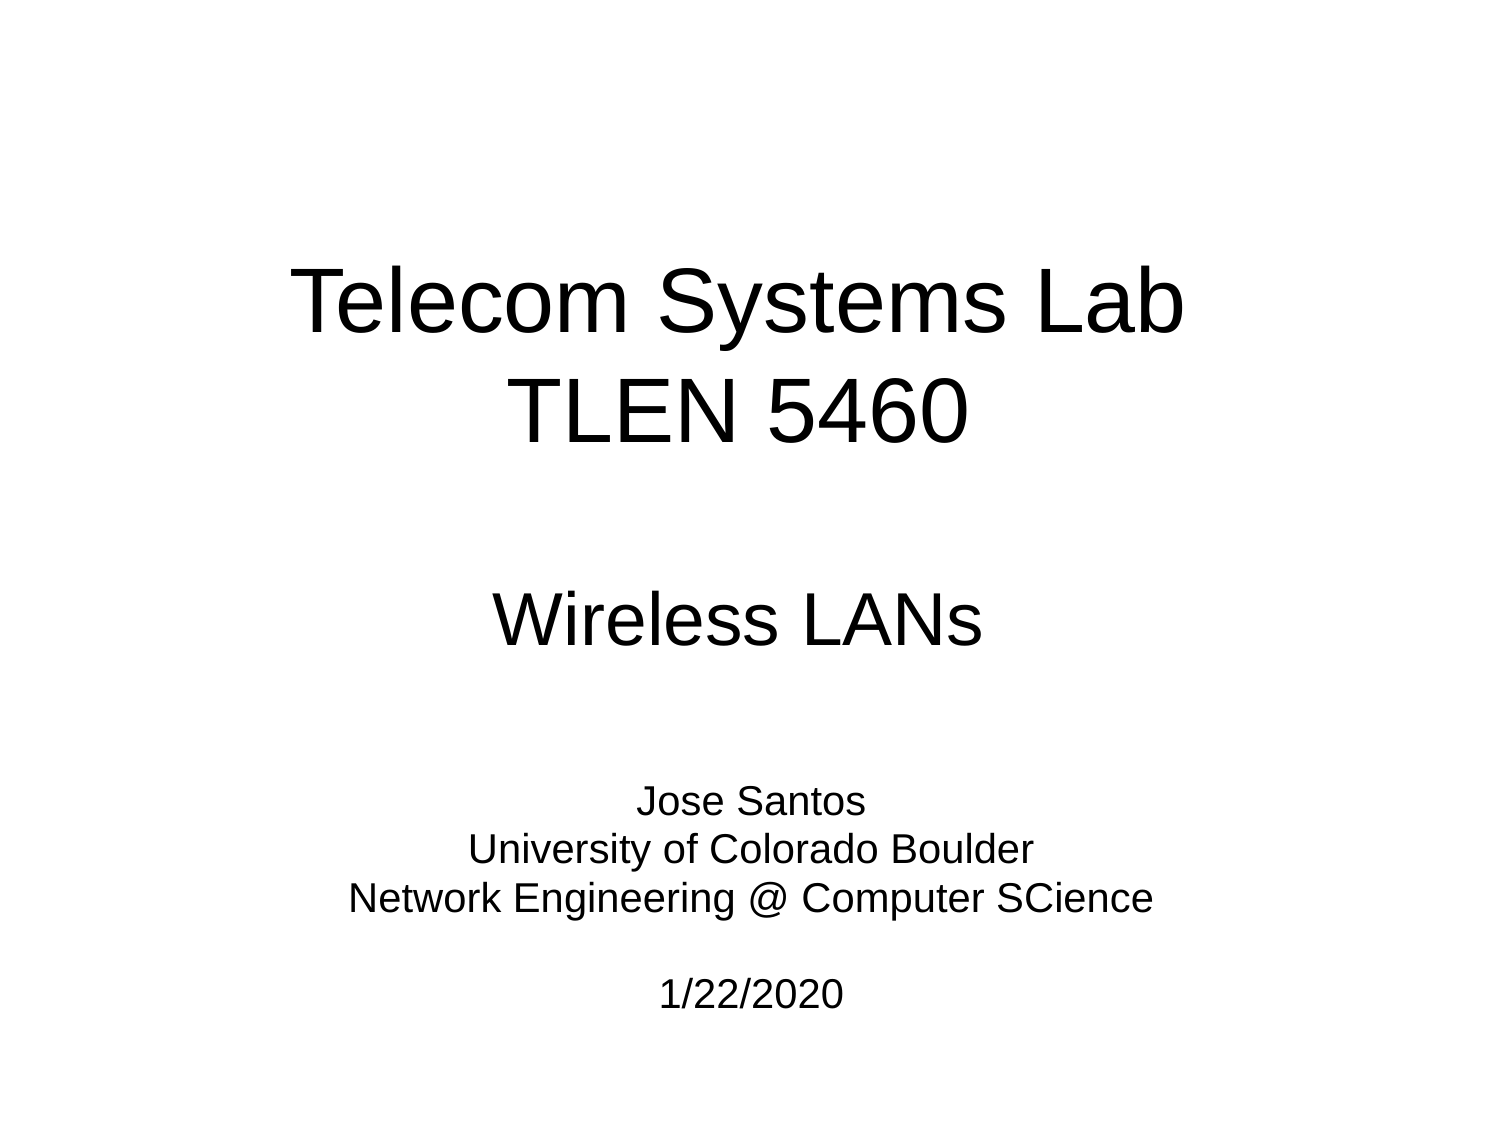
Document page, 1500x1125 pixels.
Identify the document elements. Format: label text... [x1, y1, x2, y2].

title Telecom Systems Lab TLEN 5460 Wireless LANs [101, 329, 1377, 572]
subtitle Jose Santos University of Colorado Boulder Network Engineering @ Computer SCience 1/22/2020 [226, 717, 1277, 1006]
